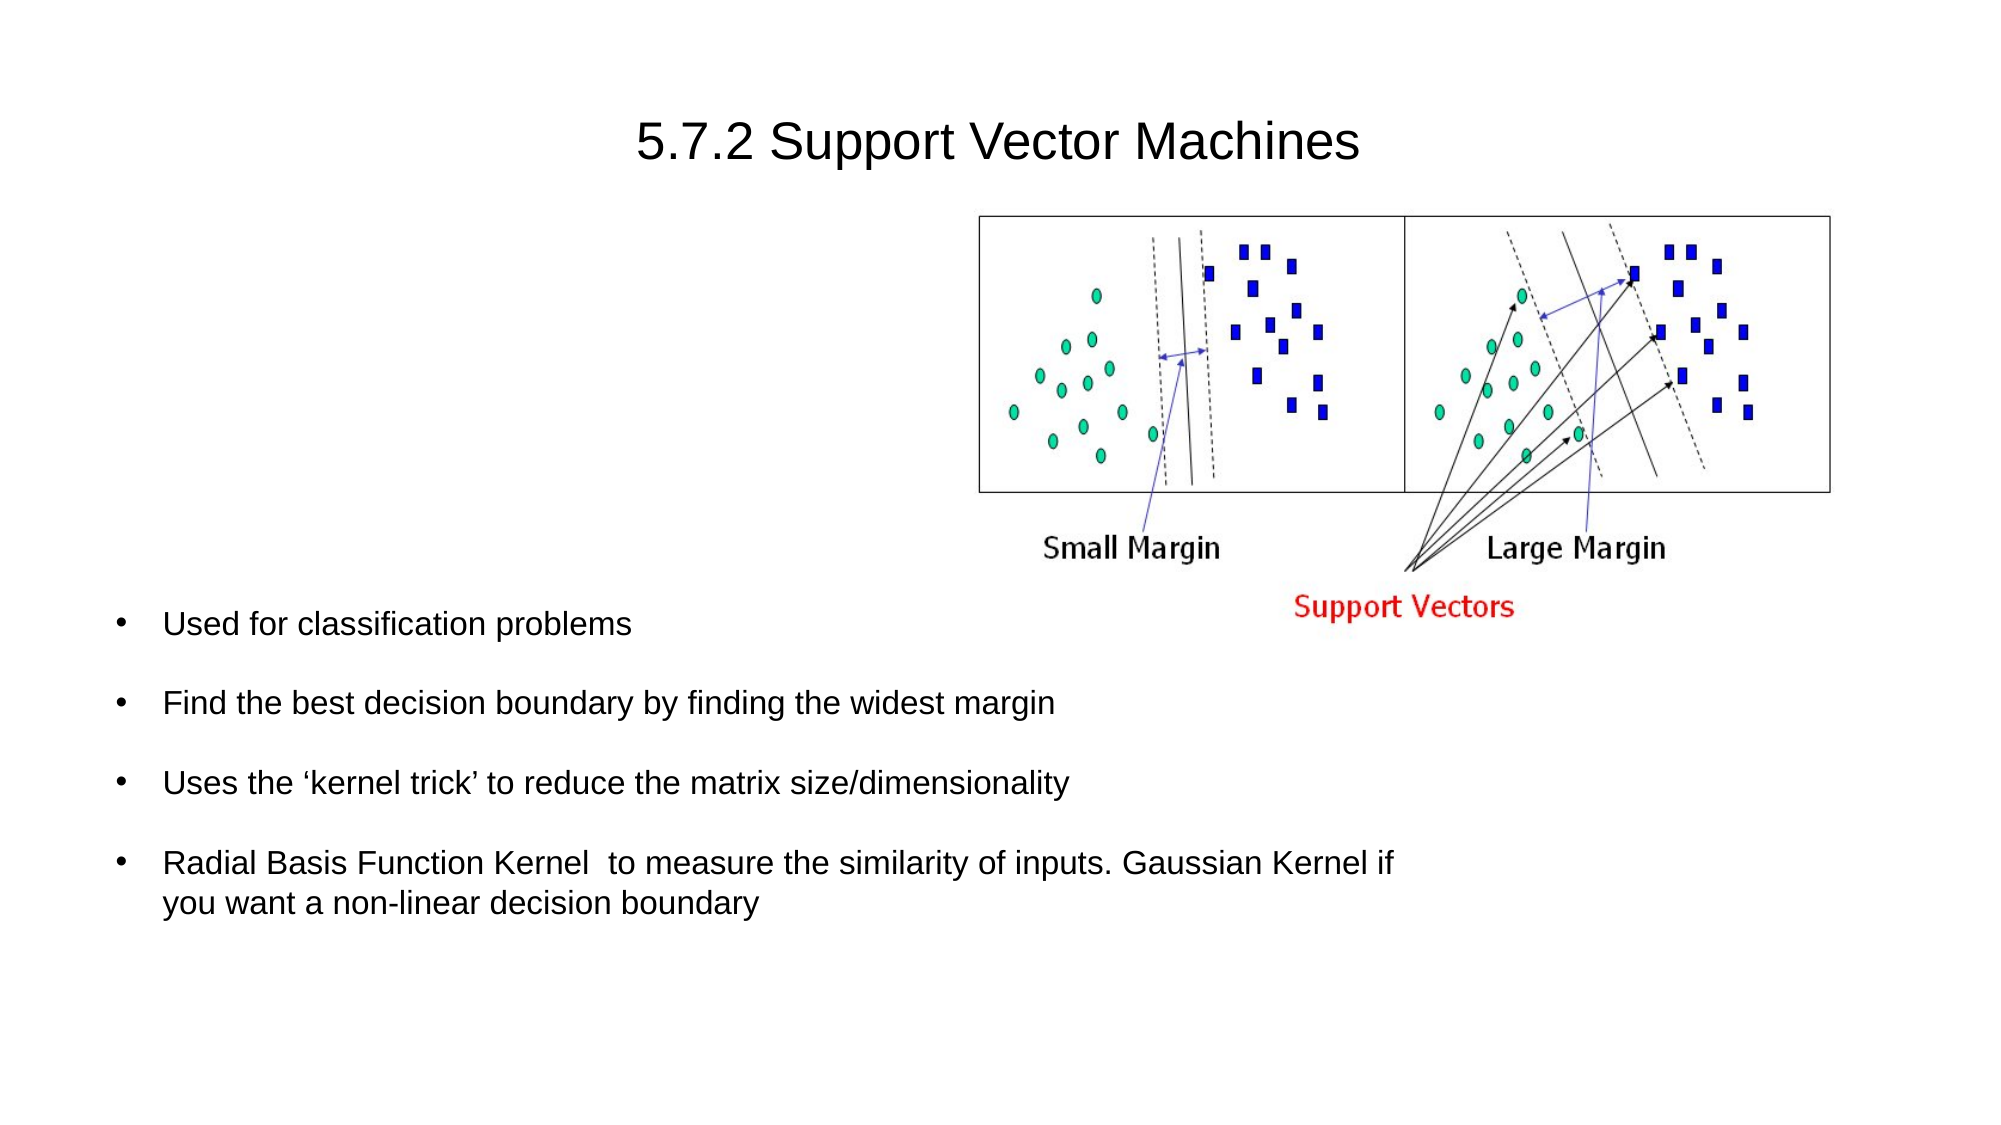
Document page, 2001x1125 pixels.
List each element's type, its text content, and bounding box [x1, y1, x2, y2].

text_box Used for classification problems Find the best decision boundary by finding the widest margin Uses the ‘kernel trick’ to reduce the matrix size/dimensionality Radial Basis Function Kernel to measure the similarity of inputs. Gaussian Kernel if you want a non-linear decision boundary [101, 595, 1458, 1125]
text_box 5.7.2 Support Vector Machines [324, 44, 1675, 233]
picture [955, 180, 1857, 646]
